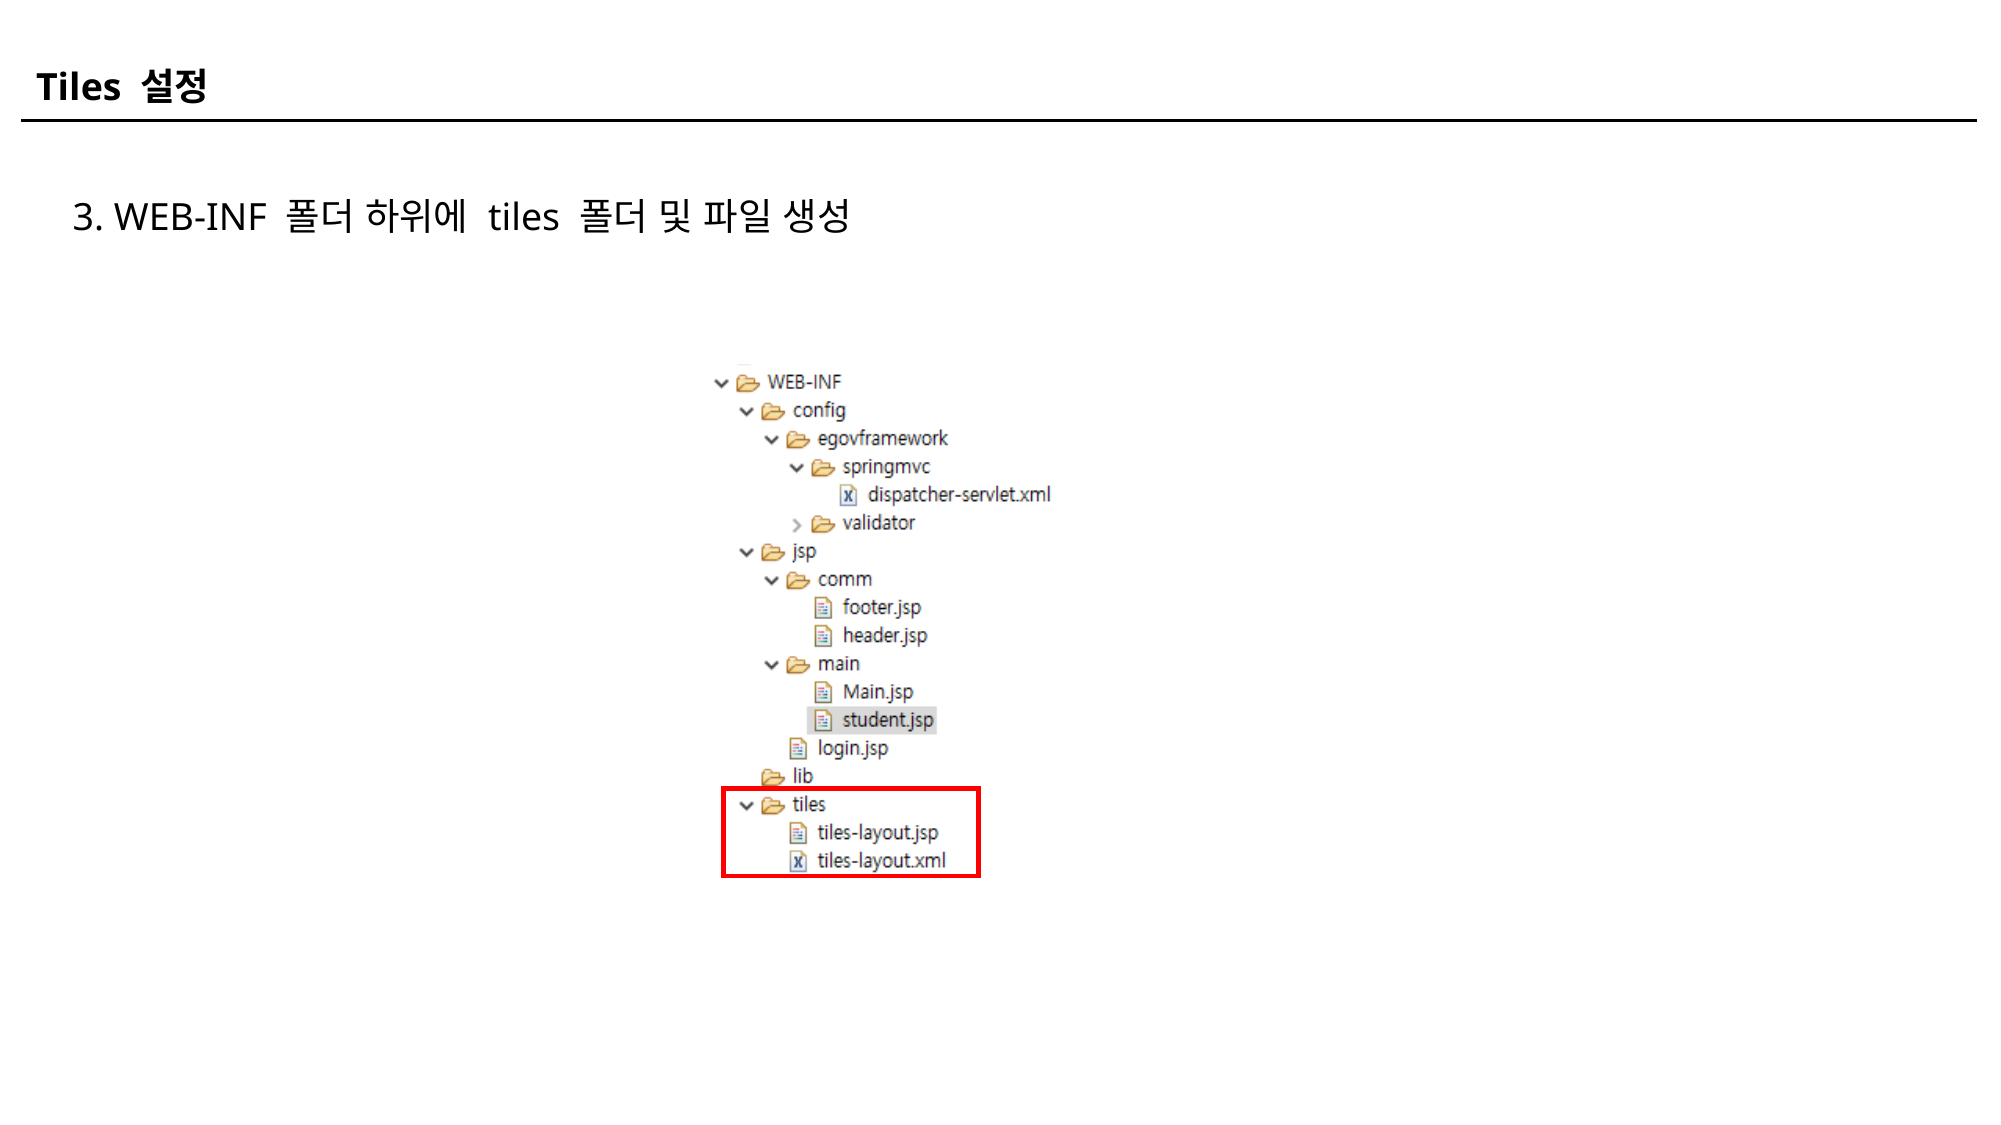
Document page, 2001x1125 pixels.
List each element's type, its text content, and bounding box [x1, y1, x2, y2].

text_box Tiles 설정 [21, 55, 1978, 116]
picture [696, 364, 1125, 874]
text_box 3. WEB-INF 폴더 하위에 tiles 폴더 및 파일 생성 [57, 185, 1108, 246]
